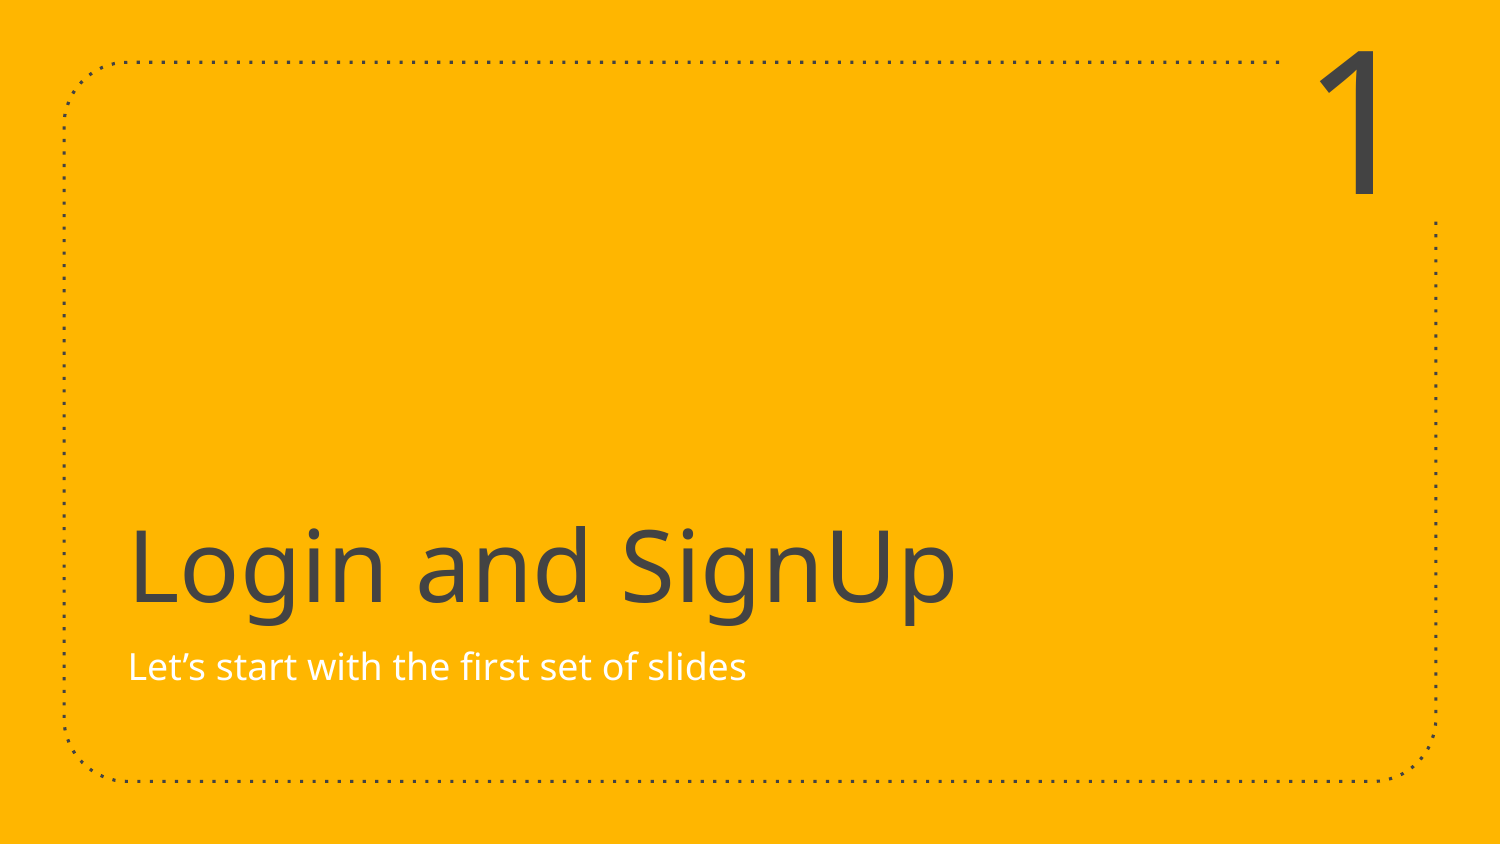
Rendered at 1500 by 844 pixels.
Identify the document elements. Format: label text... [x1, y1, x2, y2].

subtitle Let’s start with the first set of slides [112, 628, 1388, 758]
title Login and SignUp [112, 447, 1388, 628]
text_box 1 [1281, 0, 1439, 229]
